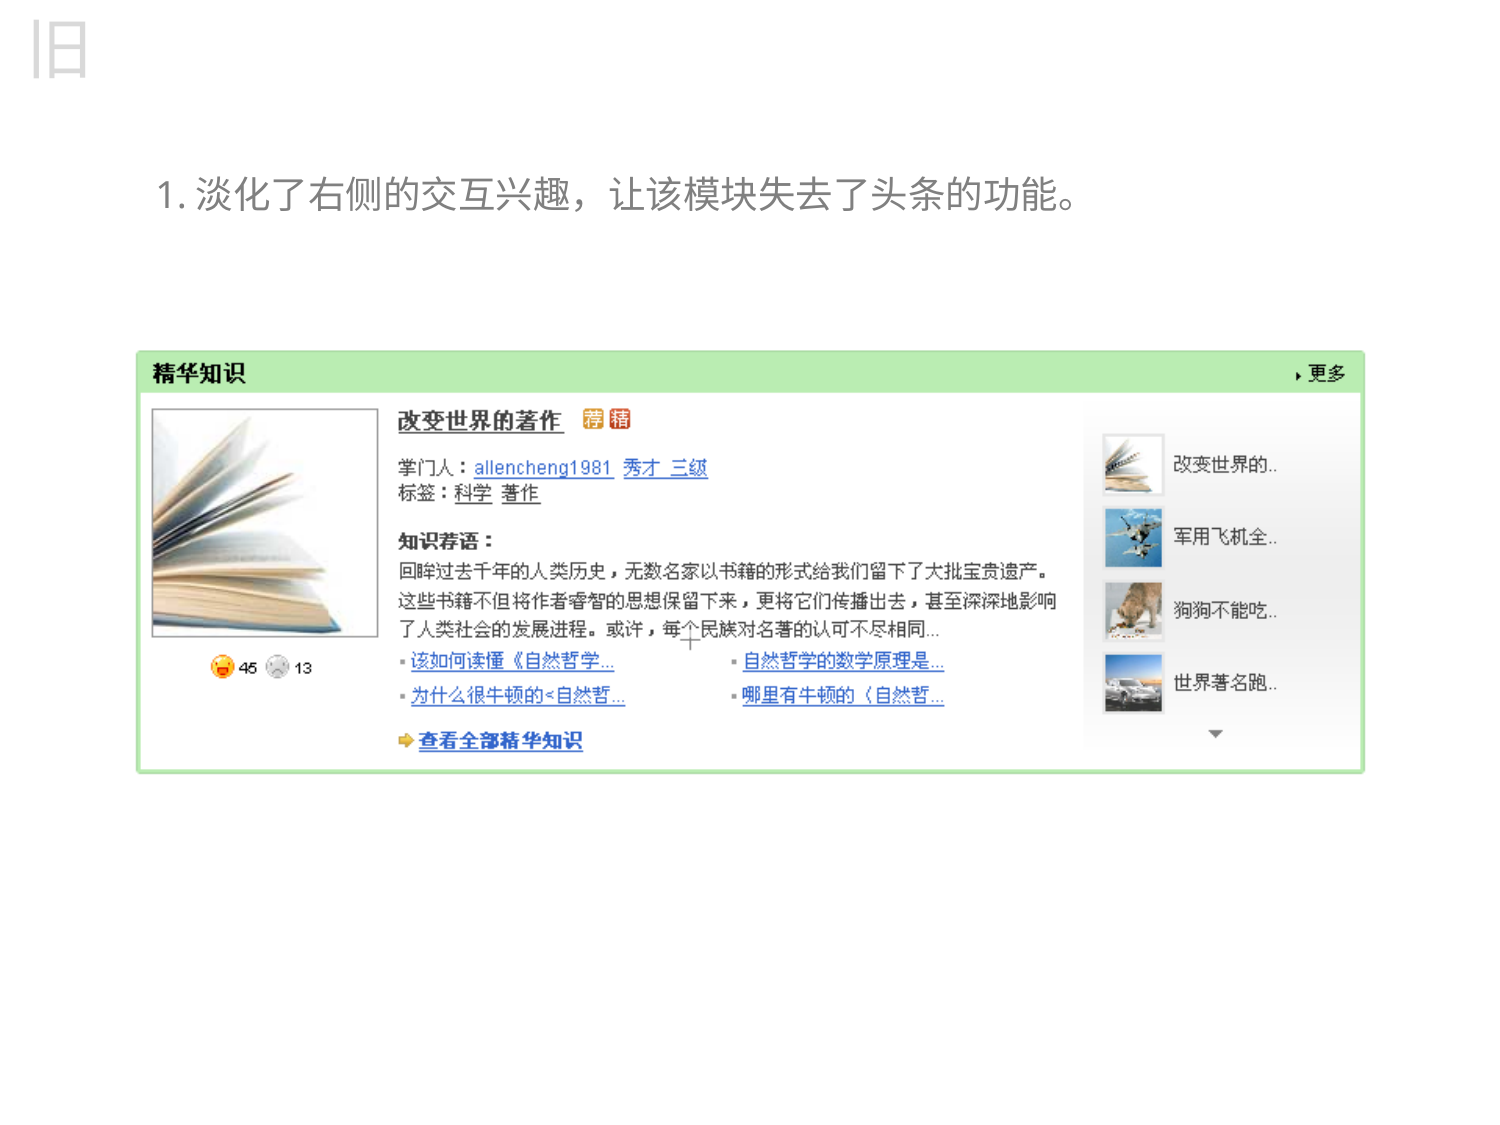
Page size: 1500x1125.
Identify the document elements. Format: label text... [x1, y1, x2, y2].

text_box 1.淡化了右侧的交互兴趣，让该模块失去了头条的功能。 [140, 163, 1243, 224]
picture [130, 346, 1370, 779]
text_box 旧 [11, 0, 1114, 95]
